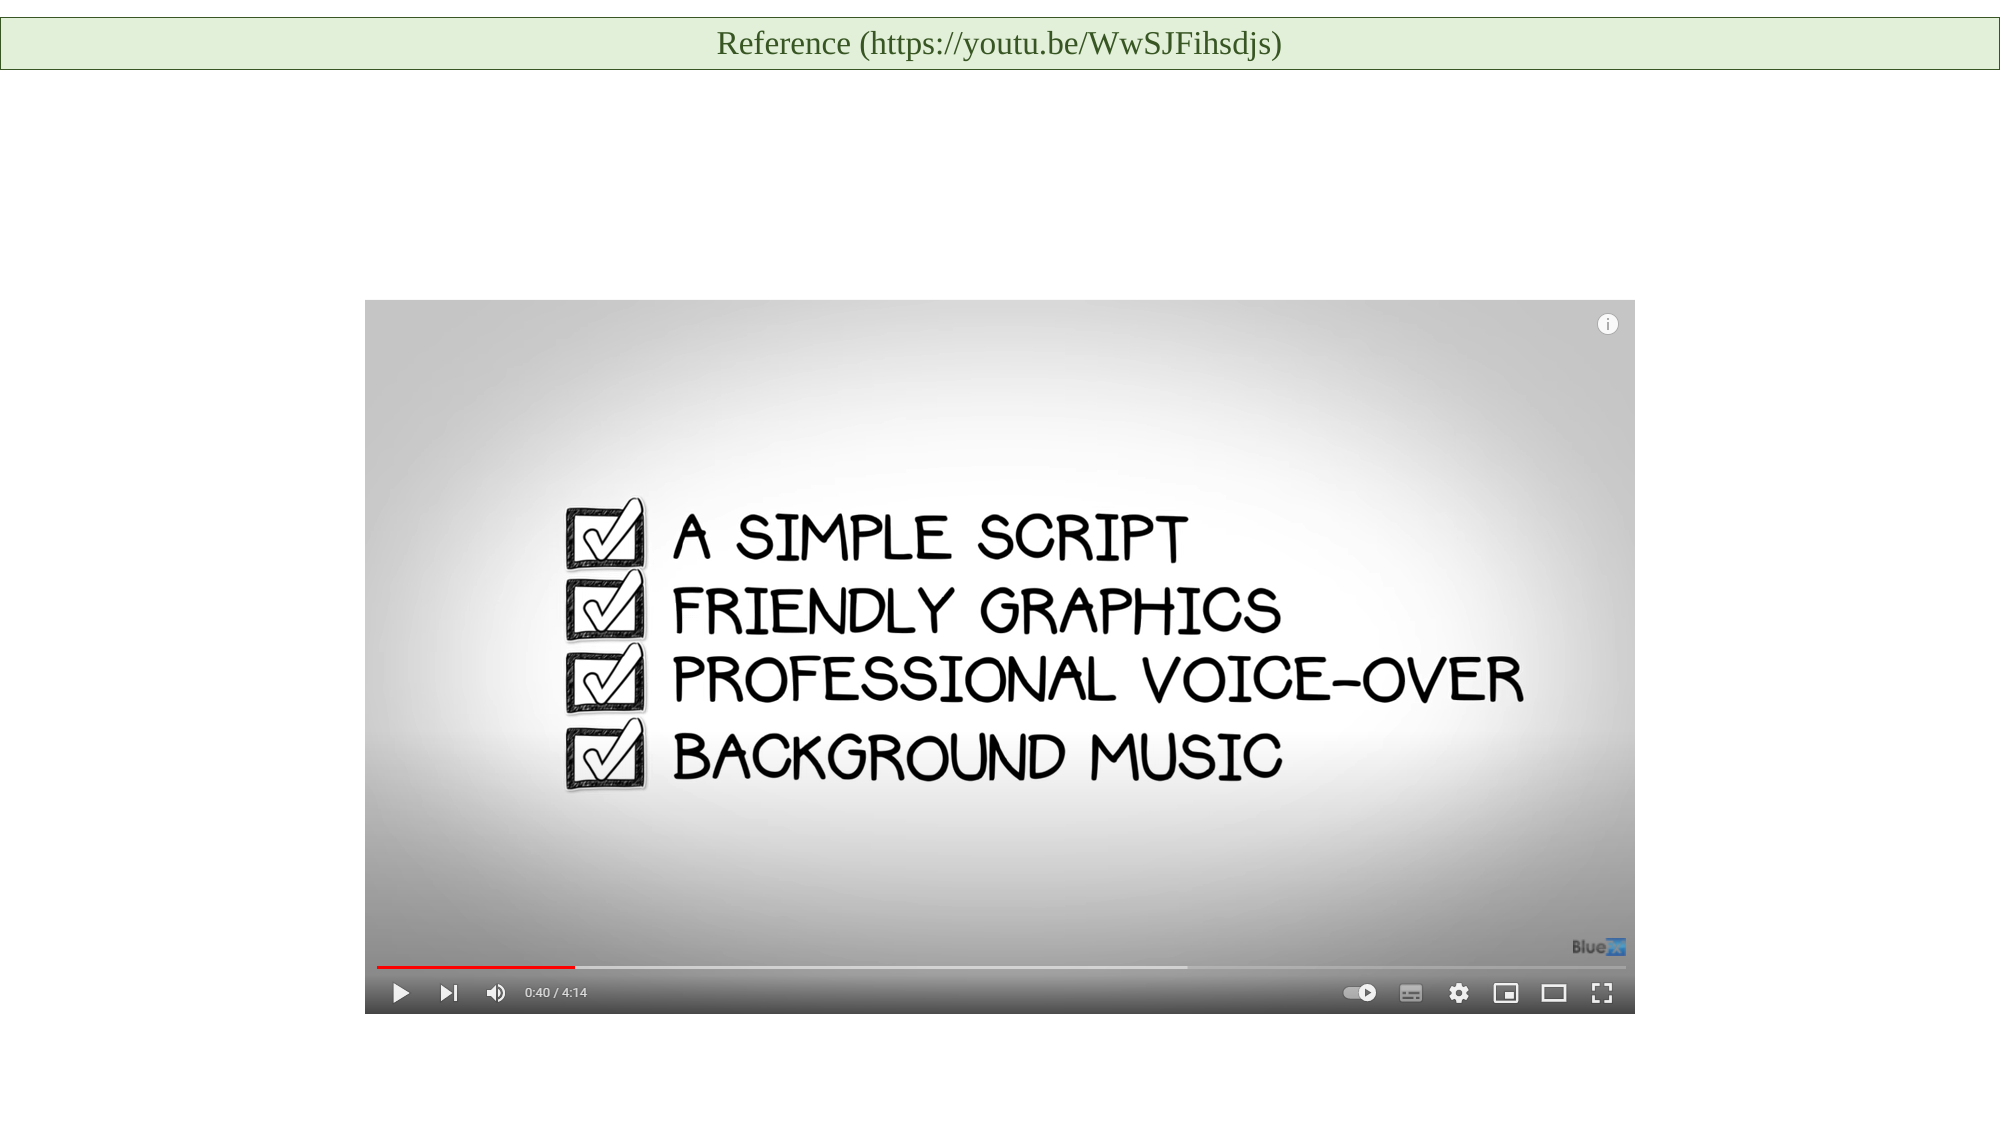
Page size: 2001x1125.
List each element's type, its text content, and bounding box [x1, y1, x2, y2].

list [365, 299, 1635, 1014]
title Reference (https://youtu.be/WwSJFihsdjs) [0, 17, 2000, 70]
